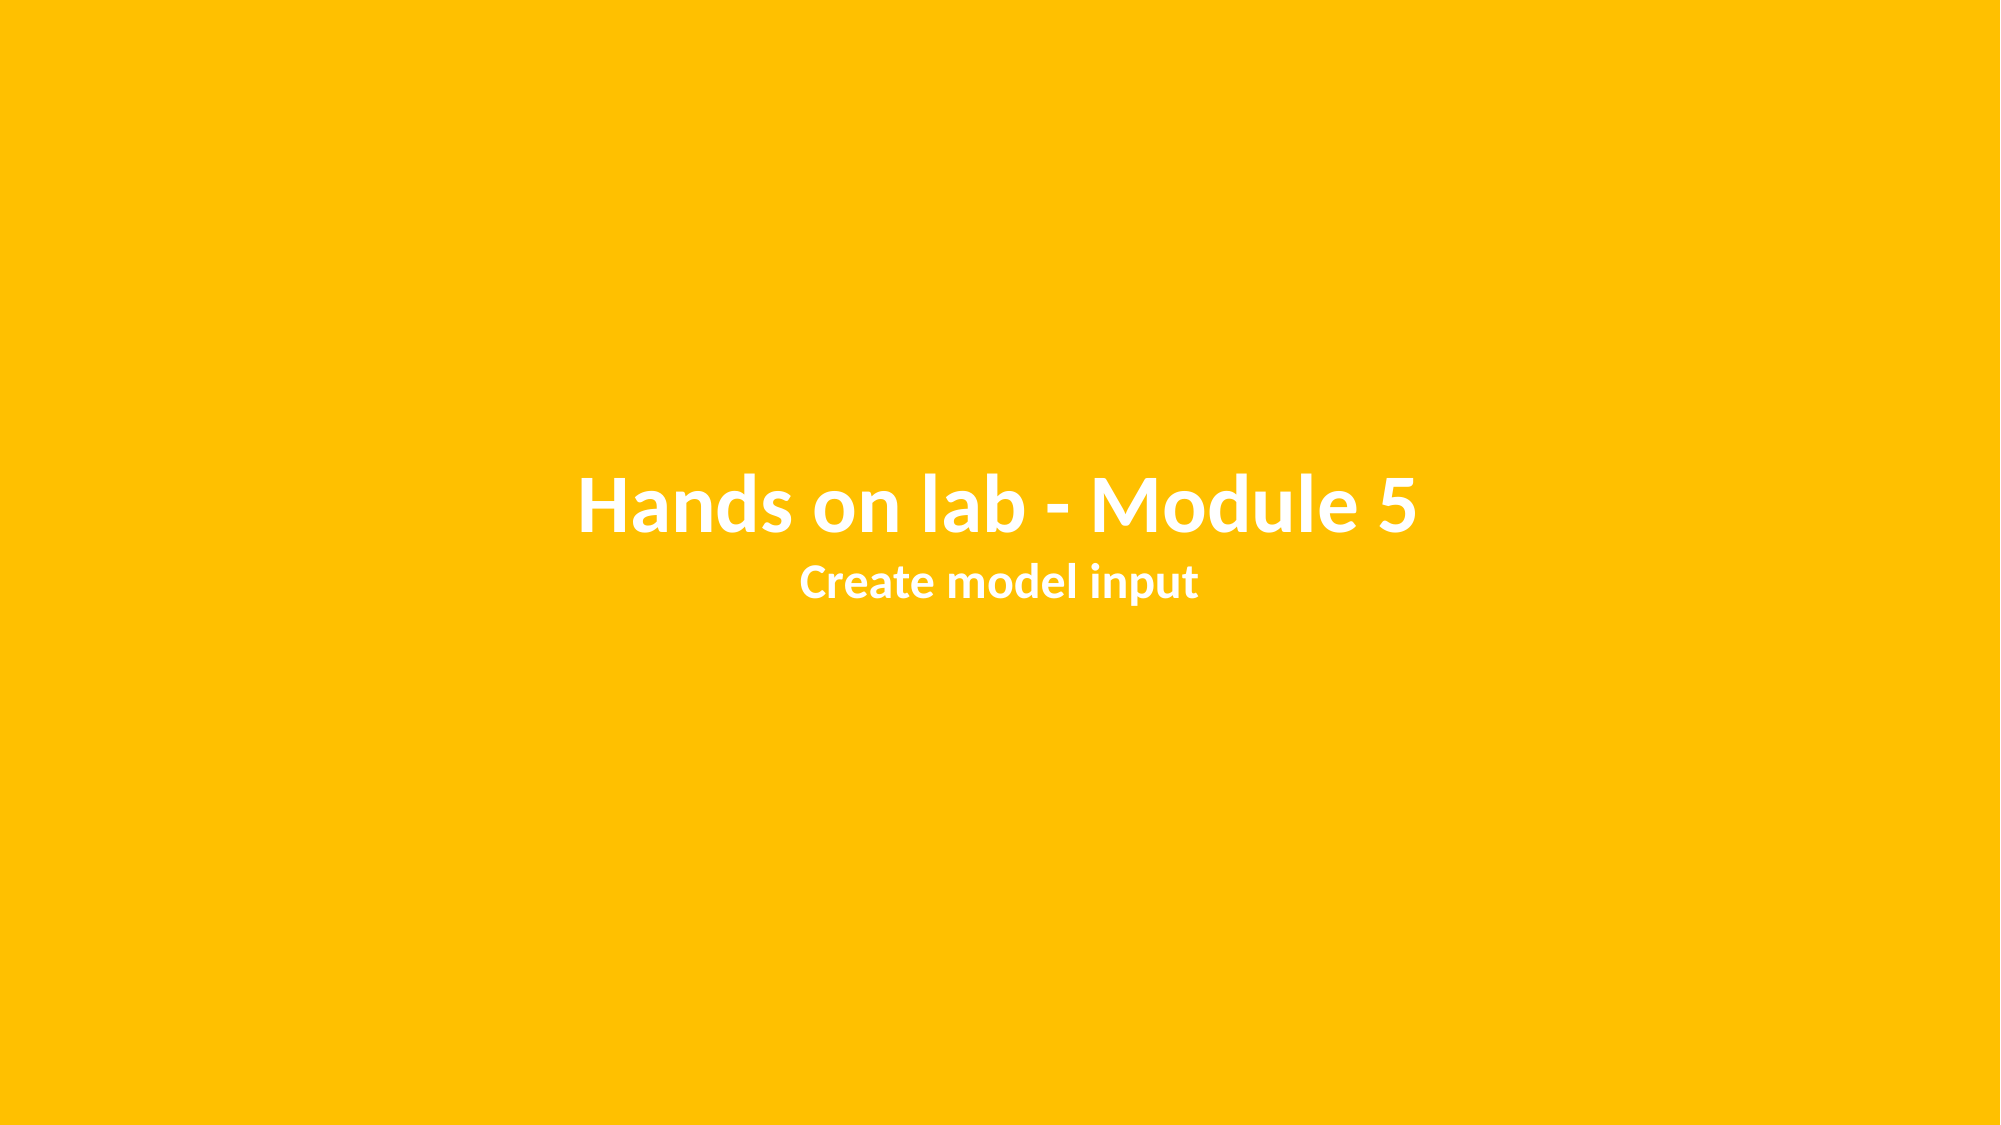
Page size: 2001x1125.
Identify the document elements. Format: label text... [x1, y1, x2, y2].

text_box Hands on lab - Module 5 Create model input [148, 441, 1851, 717]
